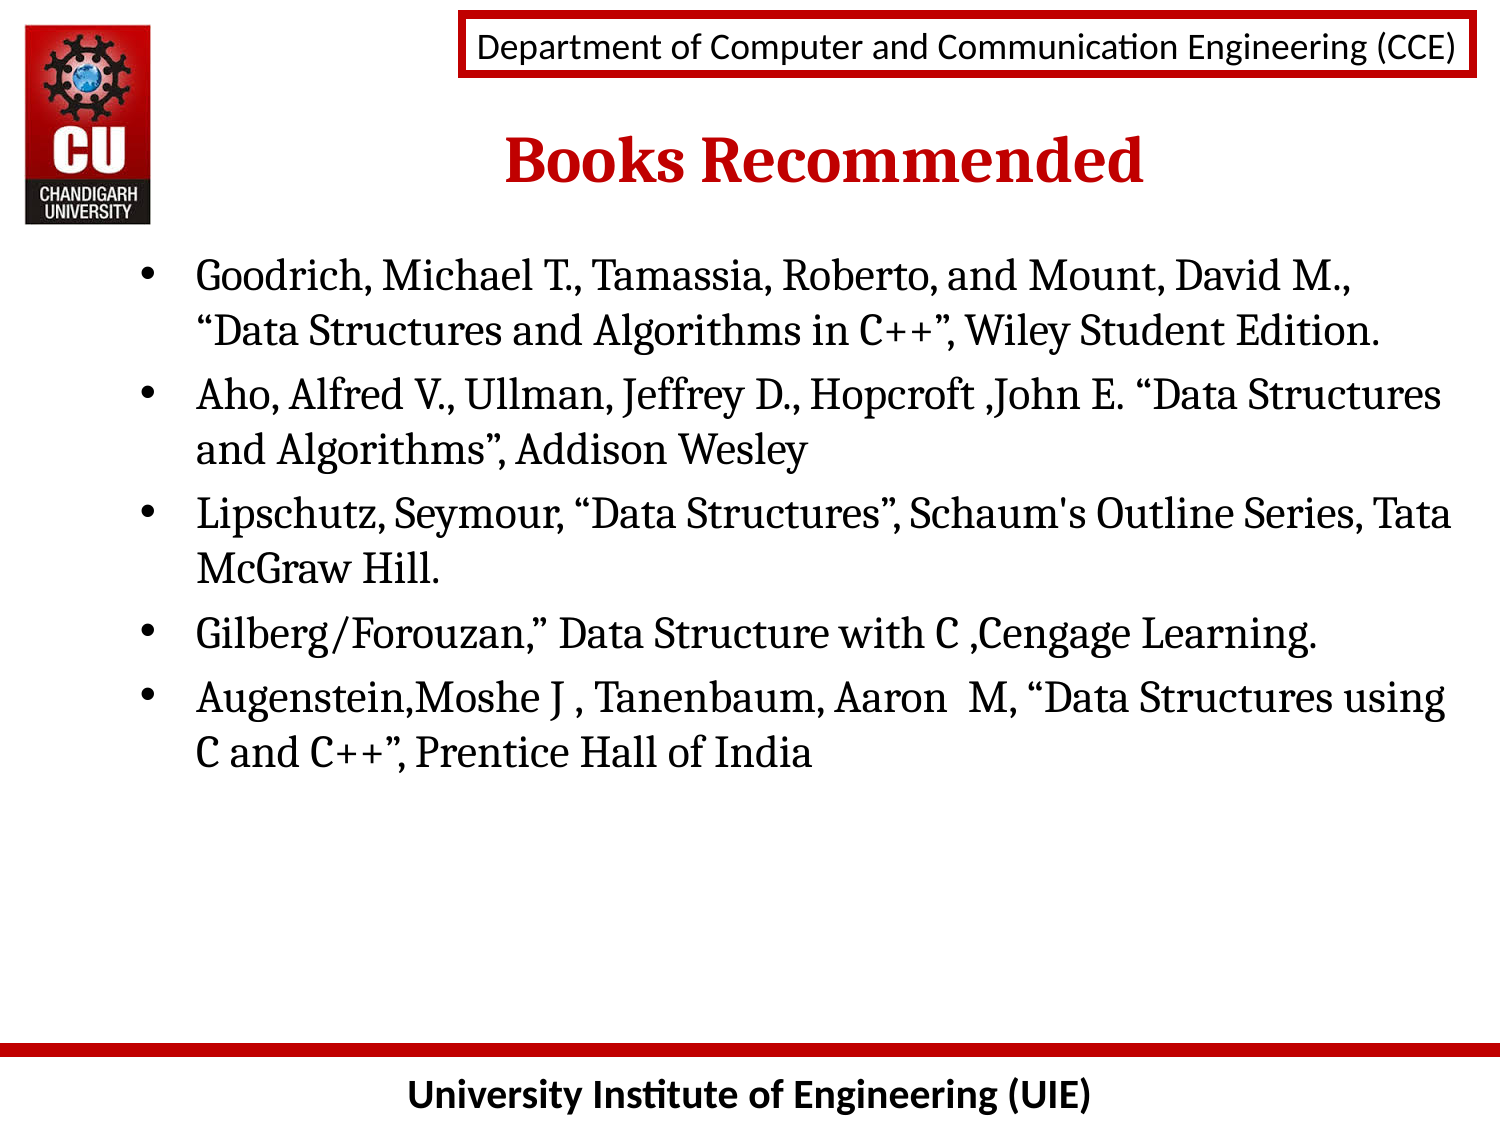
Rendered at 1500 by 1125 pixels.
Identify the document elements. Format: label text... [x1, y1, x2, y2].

picture [24, 24, 151, 225]
list Goodrich, Michael T., Tamassia, Roberto, and Mount, David M., “Data Structures and Algorithms in C++”, Wiley Student Edition. Aho, Alfred V., Ullman, Jeffrey D., Hopcroft ,John E. “Data Structures and Algorithms”, Addison Wesley Lipschutz, Seymour, “Data Structures”, Schaum's Outline Series, Tata McGraw Hill. Gilberg/Forouzan,” Data Structure with C ,Cengage Learning. Augenstein,Moshe J , Tanenbaum, Aaron M, “Data Structures using C and C++”, Prentice Hall of India [125, 237, 1475, 1025]
list Books Recommended [174, 99, 1475, 213]
